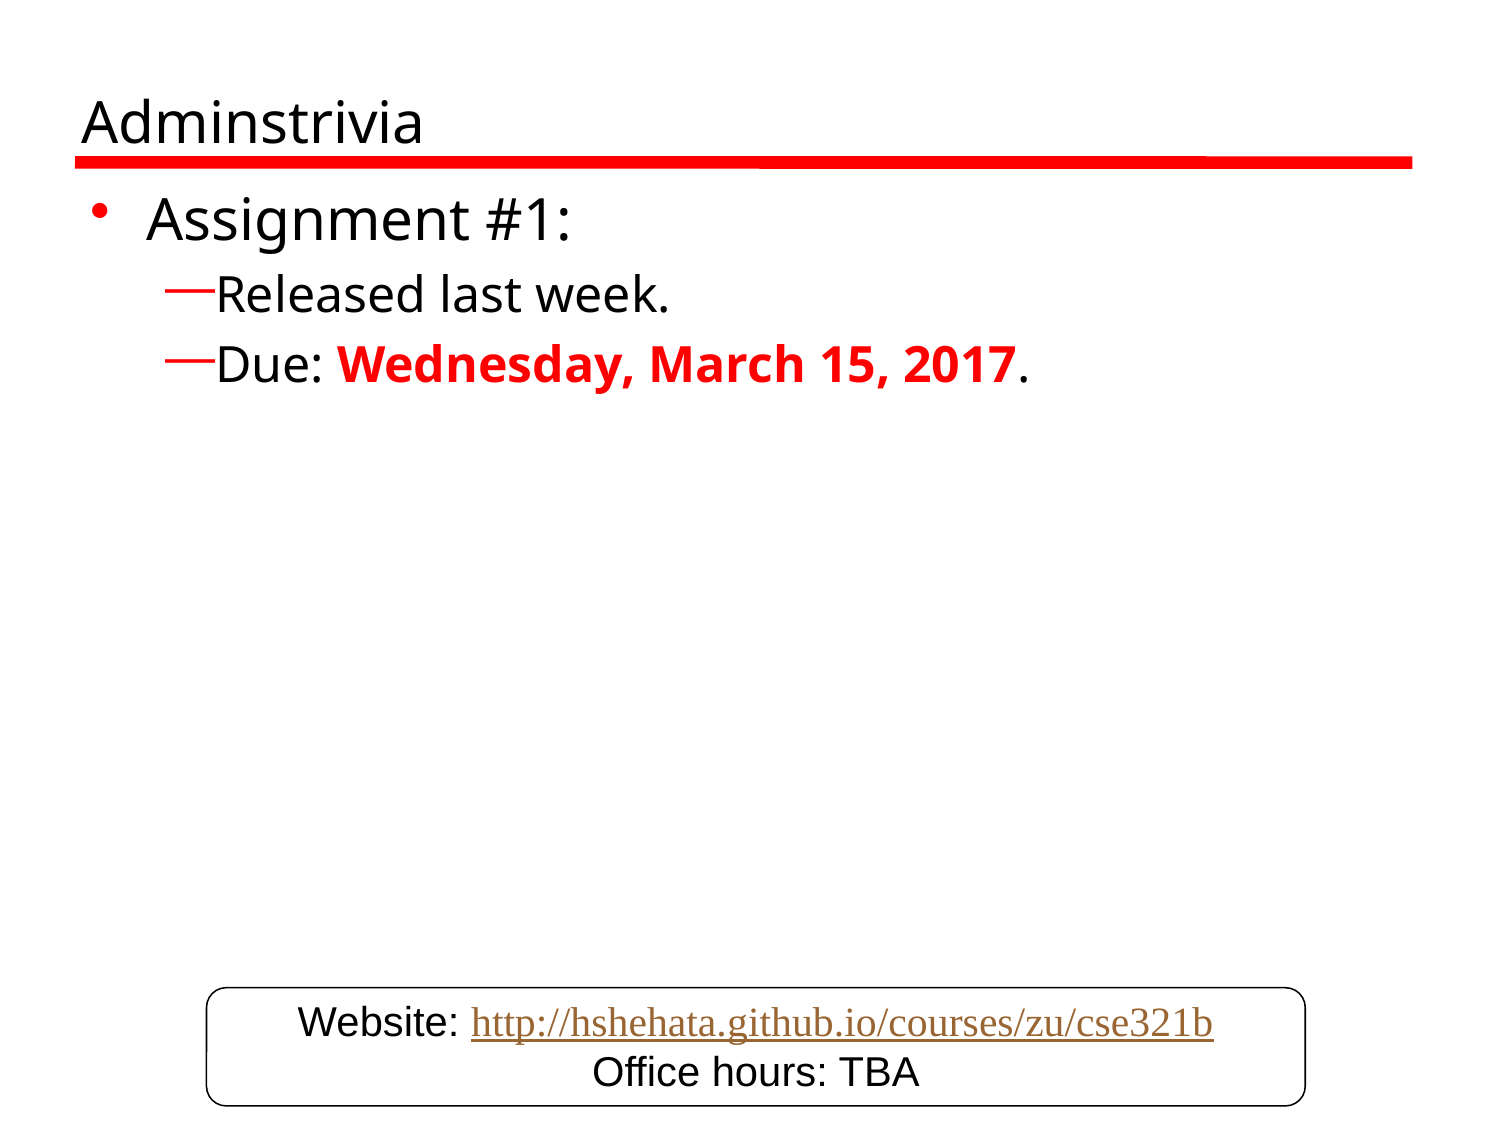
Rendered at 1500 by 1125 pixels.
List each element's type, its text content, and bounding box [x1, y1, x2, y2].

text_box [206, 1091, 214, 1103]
text_box [206, 987, 1306, 1106]
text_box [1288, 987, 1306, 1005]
list Assignment #1: Released last week. Due: Wednesday, March 15, 2017. [75, 174, 1413, 1100]
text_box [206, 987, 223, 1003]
title Adminstrivia [66, 24, 1413, 163]
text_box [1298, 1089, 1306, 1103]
